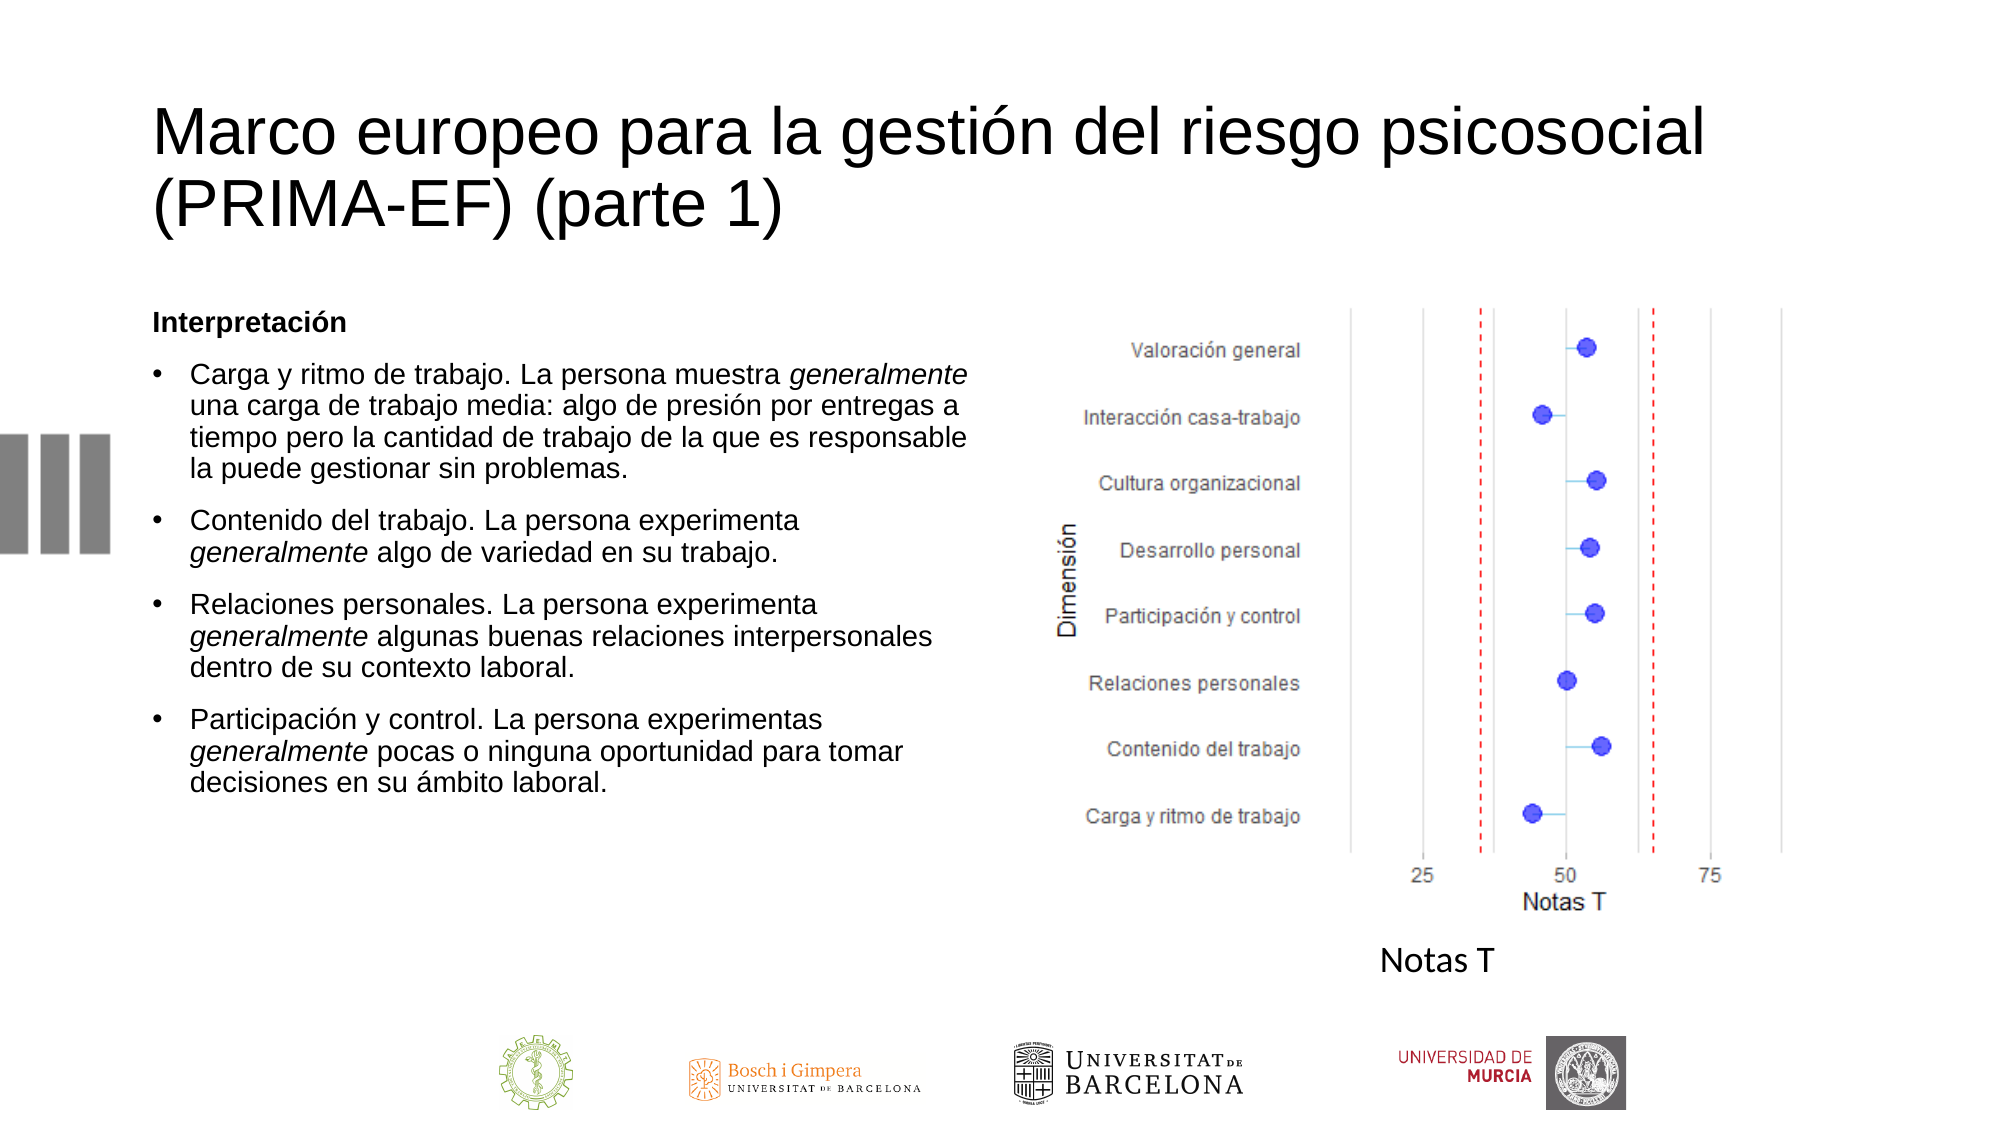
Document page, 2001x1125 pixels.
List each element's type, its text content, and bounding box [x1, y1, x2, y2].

picture [0, 420, 123, 563]
picture [1331, 1036, 1627, 1110]
text_box Notas T [1012, 927, 1863, 1011]
list Interpretación Carga y ritmo de trabajo. La persona muestra generalmente una carga de trabajo media: algo de presión por entregas a tiempo pero la cantidad de trabajo de la que es responsable la puede gestionar sin problemas. Contenido del trabajo. La persona experimenta generalmente algo de variedad en su trabajo. Relaciones personales. La persona experimenta generalmente algunas buenas relaciones interpersonales dentro de su contexto laboral. Participación y control. La persona experimentas generalmente pocas o ninguna oportunidad para tomar decisiones en su ámbito laboral. [137, 299, 988, 1014]
picture [499, 1035, 573, 1110]
picture [1043, 297, 1832, 928]
title Marco europeo para la gestión del riesgo psicosocial (PRIMA-EF) (parte 1) [137, 59, 1863, 278]
picture [684, 1031, 926, 1125]
picture [1014, 1042, 1243, 1105]
